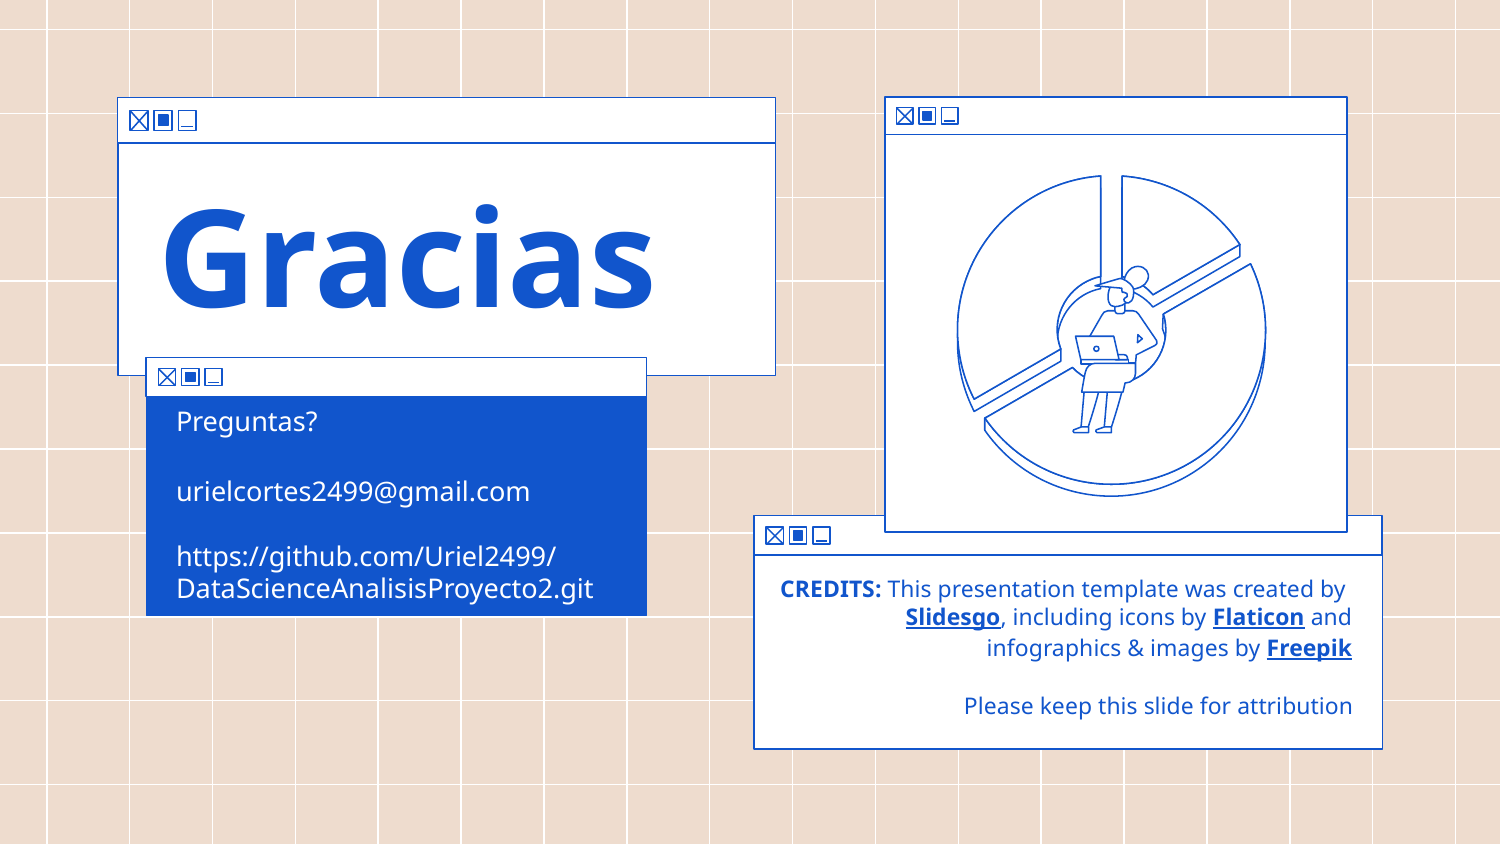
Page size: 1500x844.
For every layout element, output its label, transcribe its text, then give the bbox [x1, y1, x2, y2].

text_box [146, 357, 647, 616]
text_box Please keep this slide for attribution [876, 688, 1369, 722]
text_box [951, 175, 1284, 497]
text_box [884, 96, 1348, 533]
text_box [117, 97, 776, 376]
